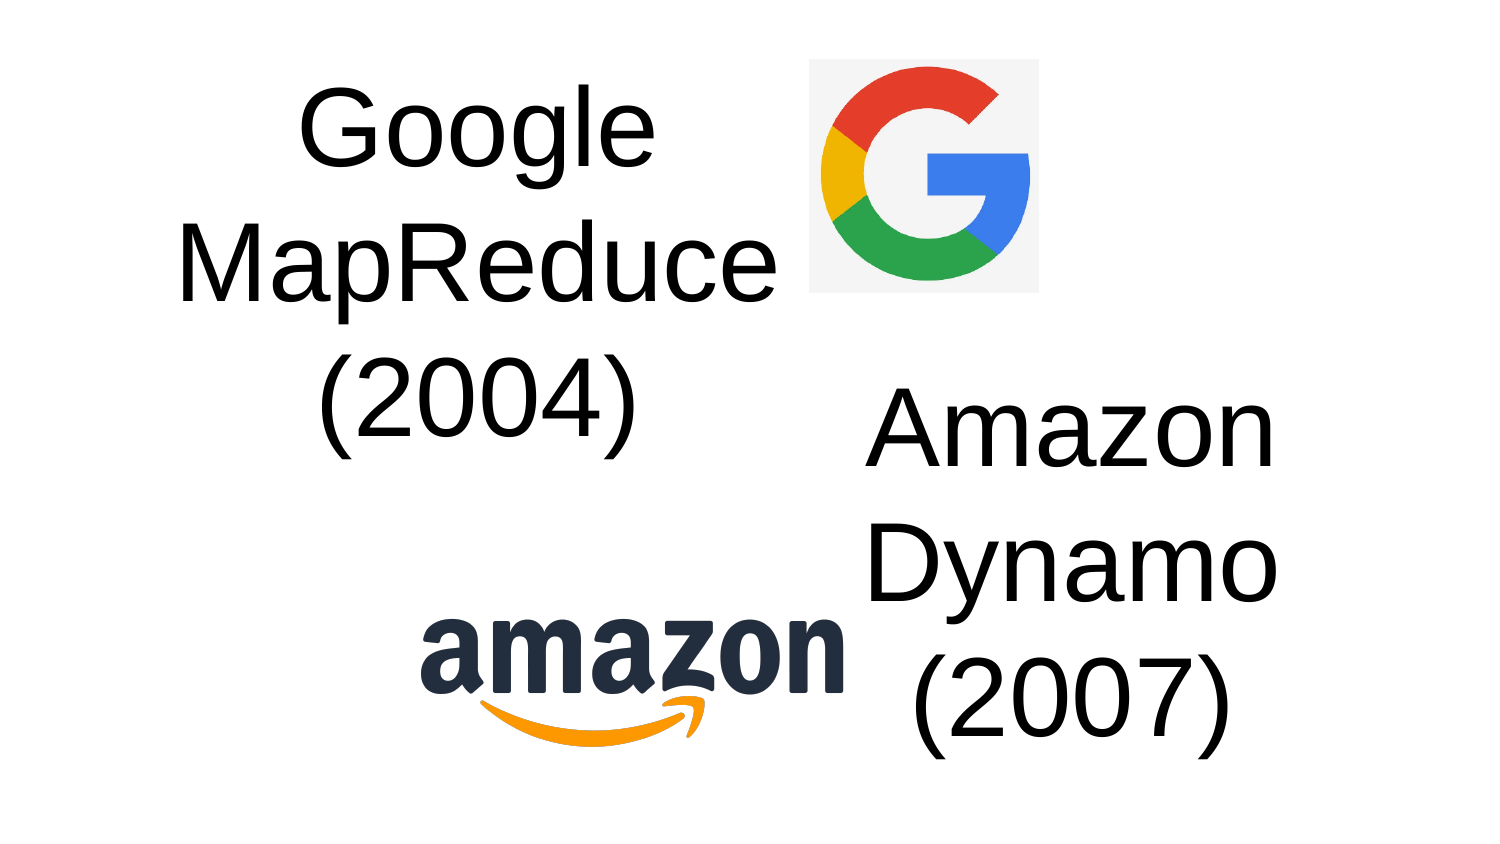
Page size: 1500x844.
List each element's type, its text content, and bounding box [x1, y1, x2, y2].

picture [366, 571, 898, 795]
text_box Amazon Dynamo (2007) [901, 592, 1429, 775]
text_box Google MapReduce (2004) [121, 292, 835, 475]
picture [809, 58, 1040, 293]
